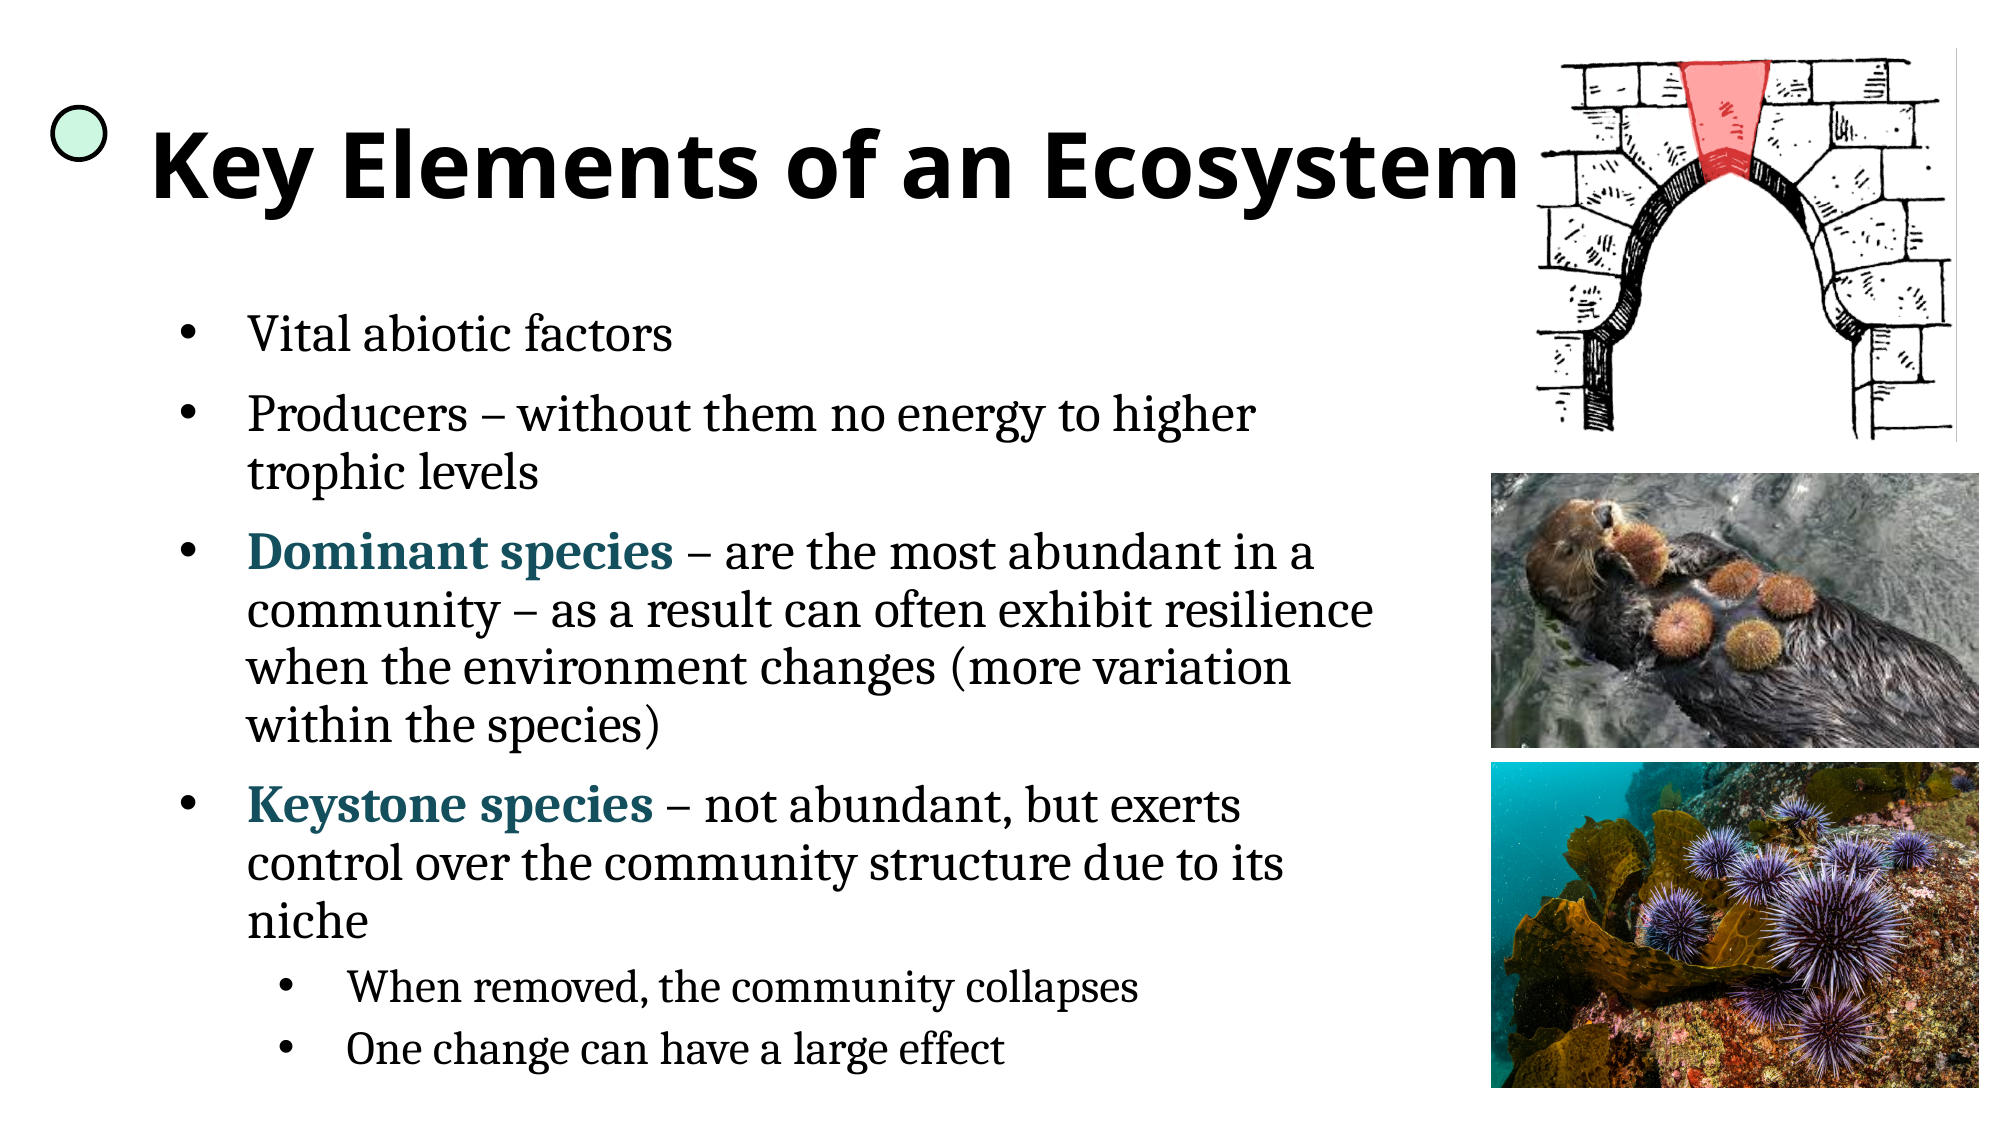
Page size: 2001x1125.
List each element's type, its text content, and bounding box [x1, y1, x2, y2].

picture [1531, 47, 1957, 442]
picture [1490, 762, 1979, 1089]
picture [1490, 473, 1979, 748]
list Vital abiotic factors Producers – without them no energy to higher trophic levels Dominant species – are the most abundant in a community – as a result can often exhibit resilience when the environment changes (more variation within the species) Keystone species – not abundant, but exerts control over the community structure due to its niche When removed, the community collapses One change can have a large effect [137, 299, 1400, 1088]
title Key Elements of an Ecosystem [137, 59, 1526, 278]
